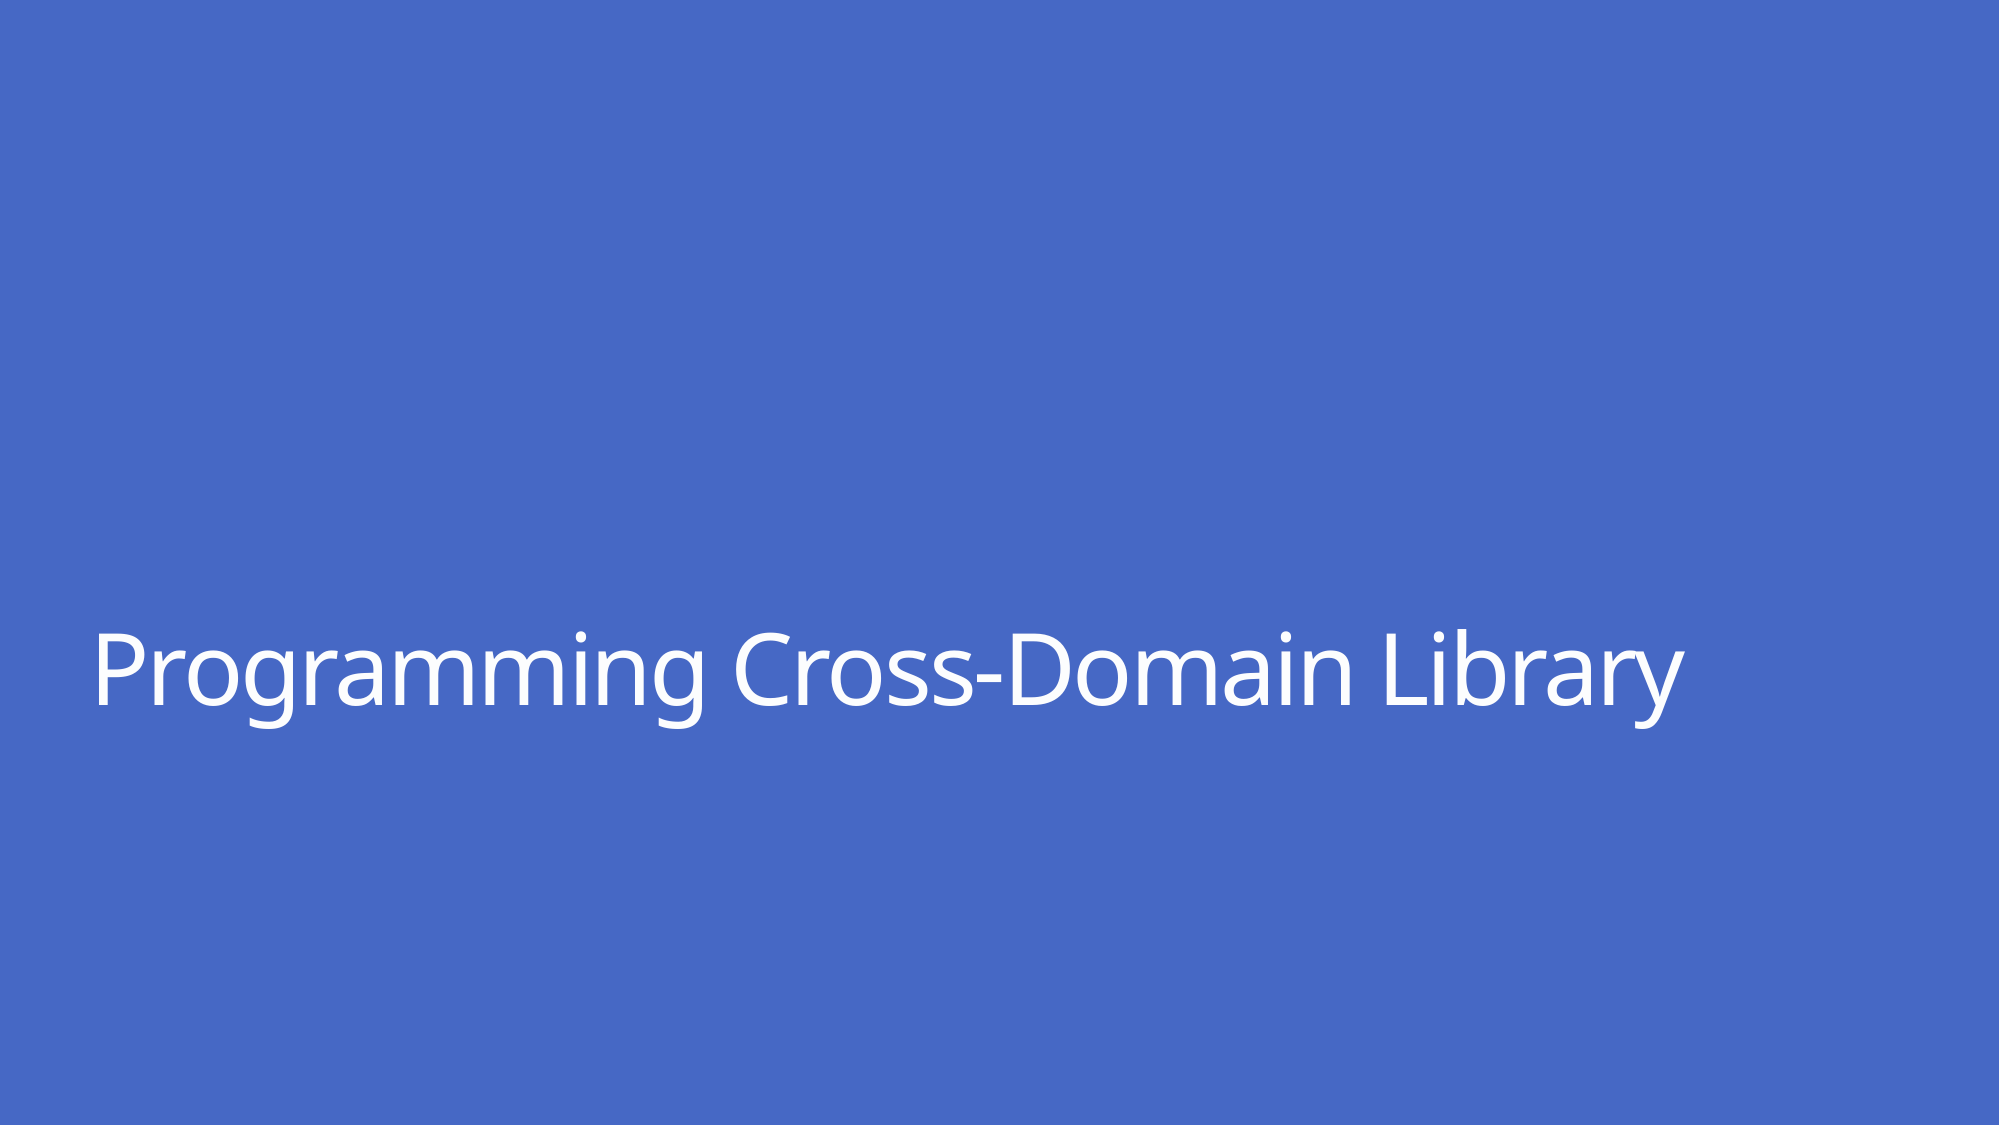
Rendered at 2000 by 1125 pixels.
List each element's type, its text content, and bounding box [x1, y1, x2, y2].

title Programming Cross-Domain Library [89, 619, 1953, 937]
